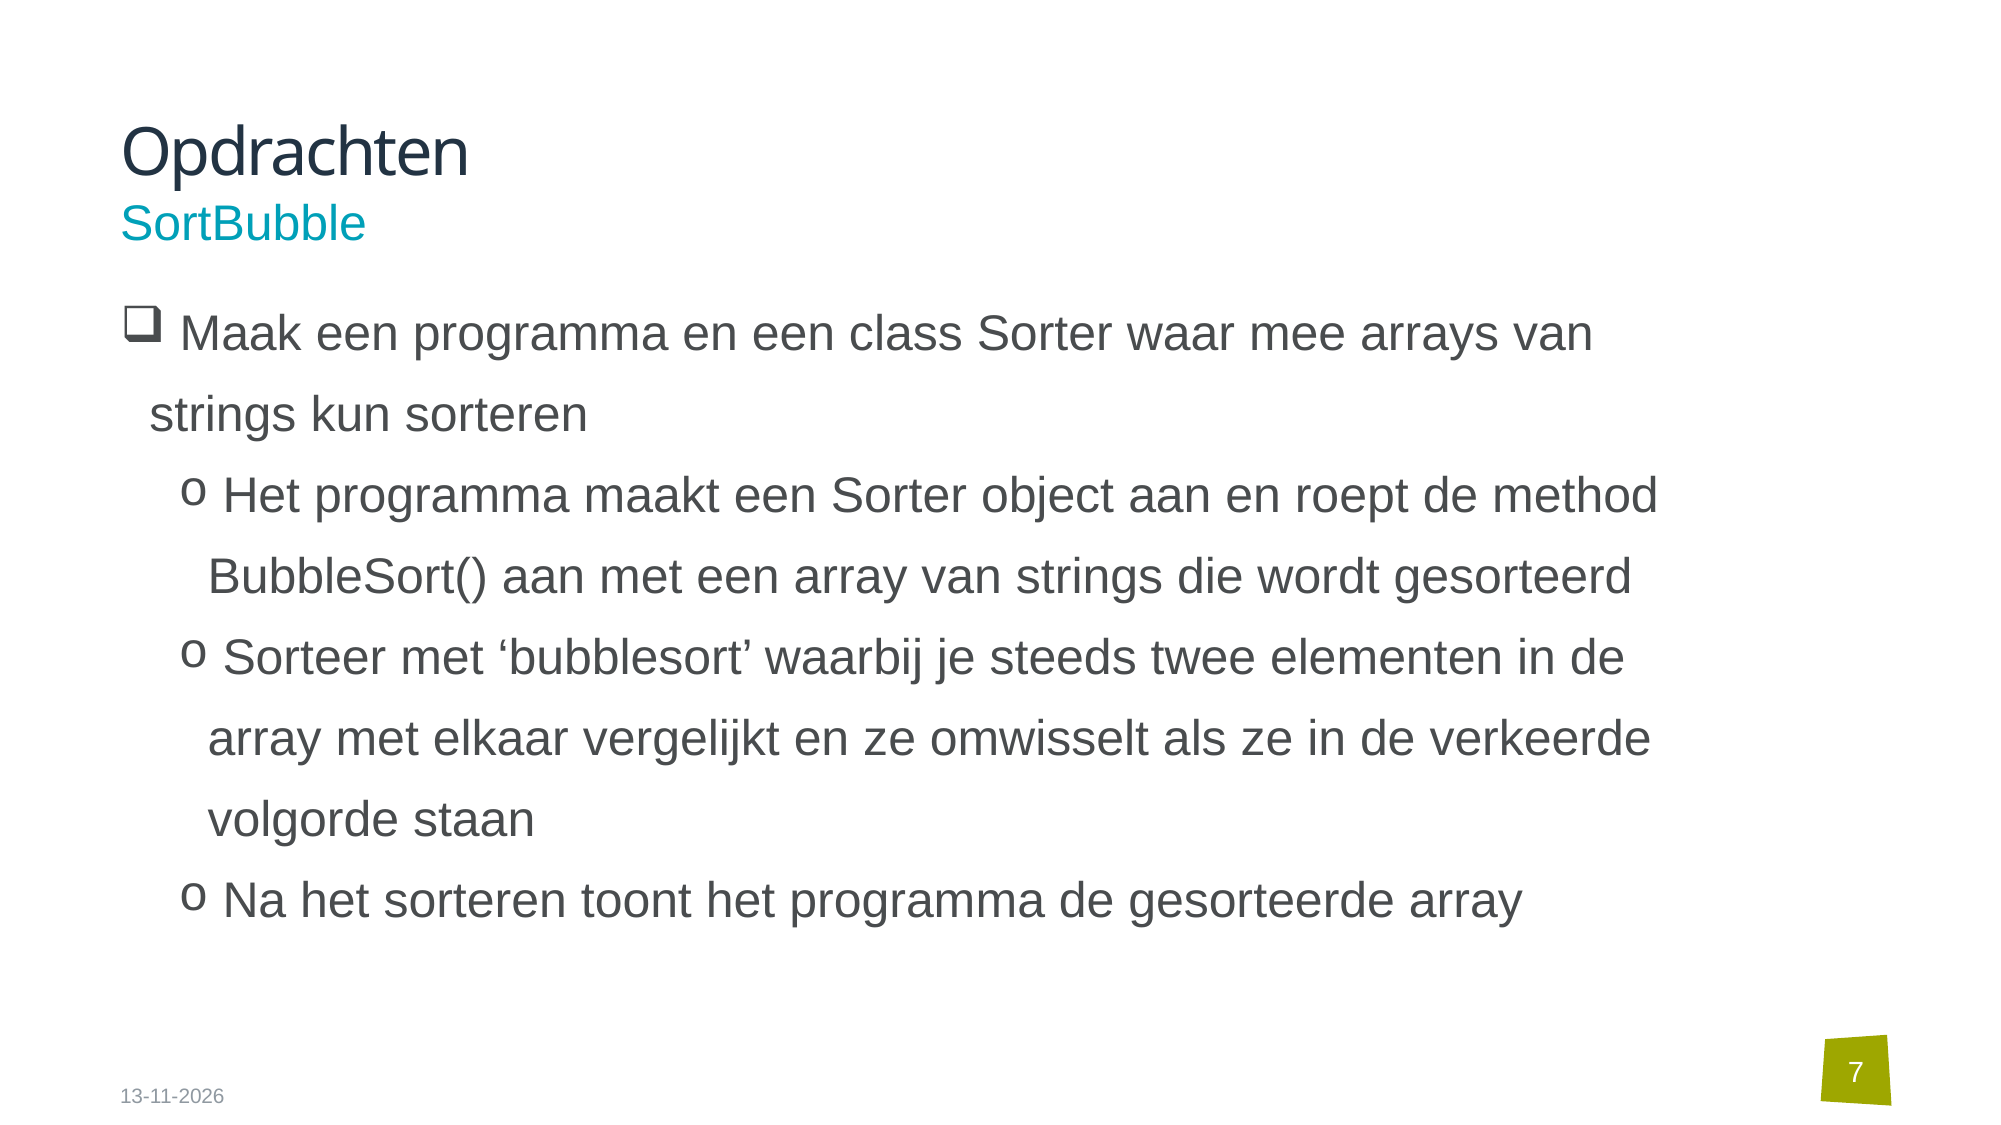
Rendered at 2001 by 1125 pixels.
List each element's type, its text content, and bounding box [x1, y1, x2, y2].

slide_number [114, 1082, 588, 1109]
list Maak een programma en een class Sorter waar mee arrays van strings kun sorteren Het programma maakt een Sorter object aan en roept de method BubbleSort() aan met een array van strings die wordt gesorteerd Sorteer met ‘bubblesort’ waarbij je steeds twee elementen in de array met elkaar vergelijkt en ze omwisselt als ze in de verkeerde volgorde staan Na het sorteren toont het programma de gesorteerde array [114, 279, 1712, 989]
list SortBubble [114, 190, 1886, 259]
slide_number 7 [1820, 1052, 1892, 1088]
title Opdrachten [114, 90, 1886, 190]
